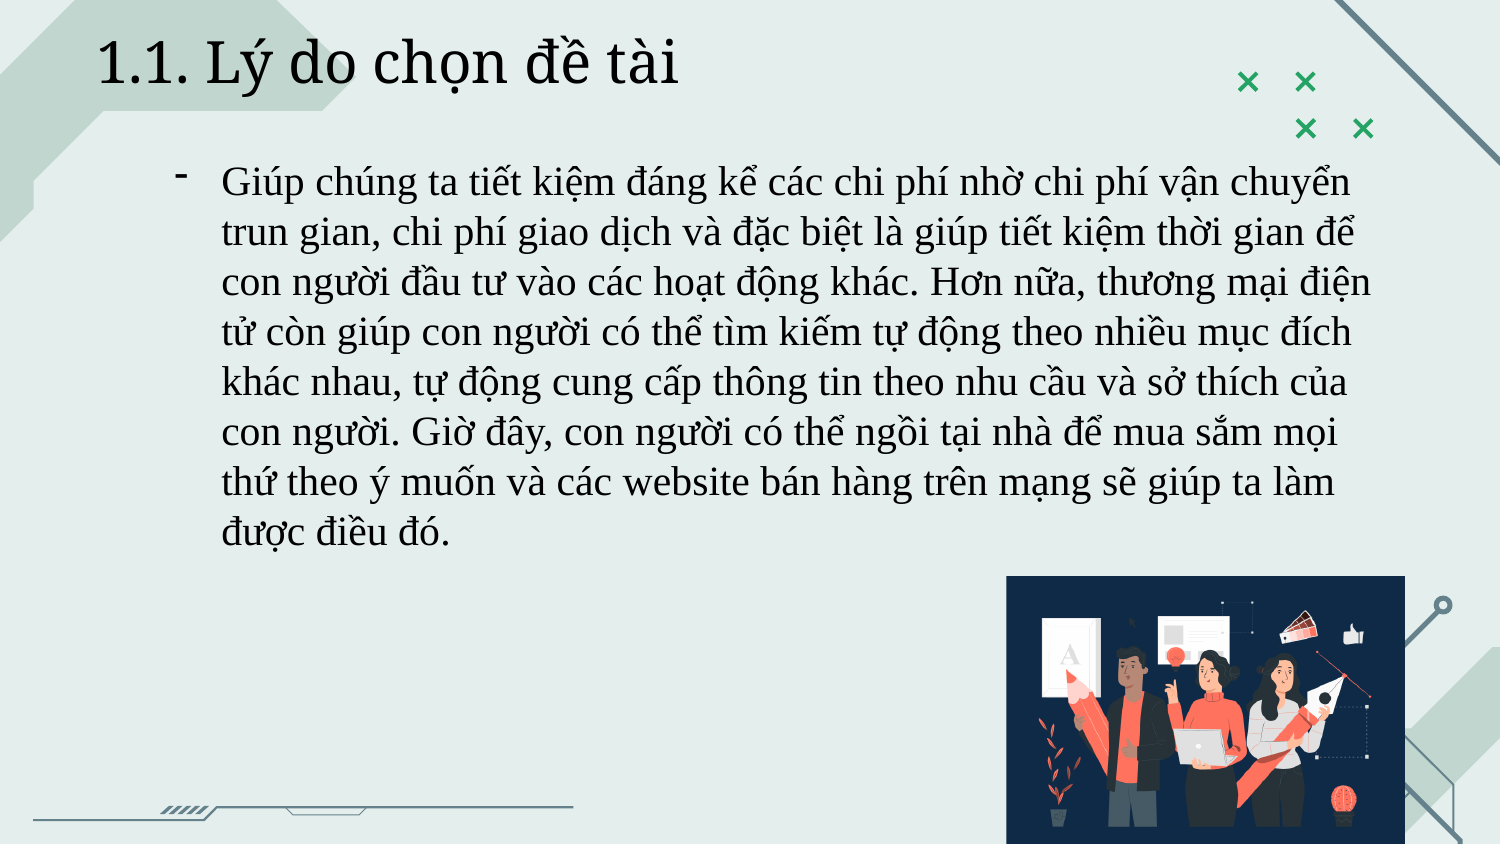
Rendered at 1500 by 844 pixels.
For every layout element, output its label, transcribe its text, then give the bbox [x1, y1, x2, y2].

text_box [32, 805, 574, 822]
text_box Giúp chúng ta tiết kiệm đáng kể các chi phí nhờ chi phí vận chuyển trun gian, chi phí giao dịch và đặc biệt là giúp tiết kiệm thời gian để con người đầu tư vào các hoạt động khác. Hơn nữa, thương mại điện tử còn giúp con người có thể tìm kiếm tự động theo nhiều mục đích khác nhau, tự động cung cấp thông tin theo nhu cầu và sở thích của con người. Giờ đây, con người có thể ngồi tại nhà để mua sắm mọi thứ theo ý muốn và các website bán hàng trên mạng sẽ giúp ta làm được điều đó. [159, 146, 1405, 562]
text_box 1.1. Lý do chọn đề tài [81, 17, 715, 103]
picture [1006, 576, 1406, 844]
